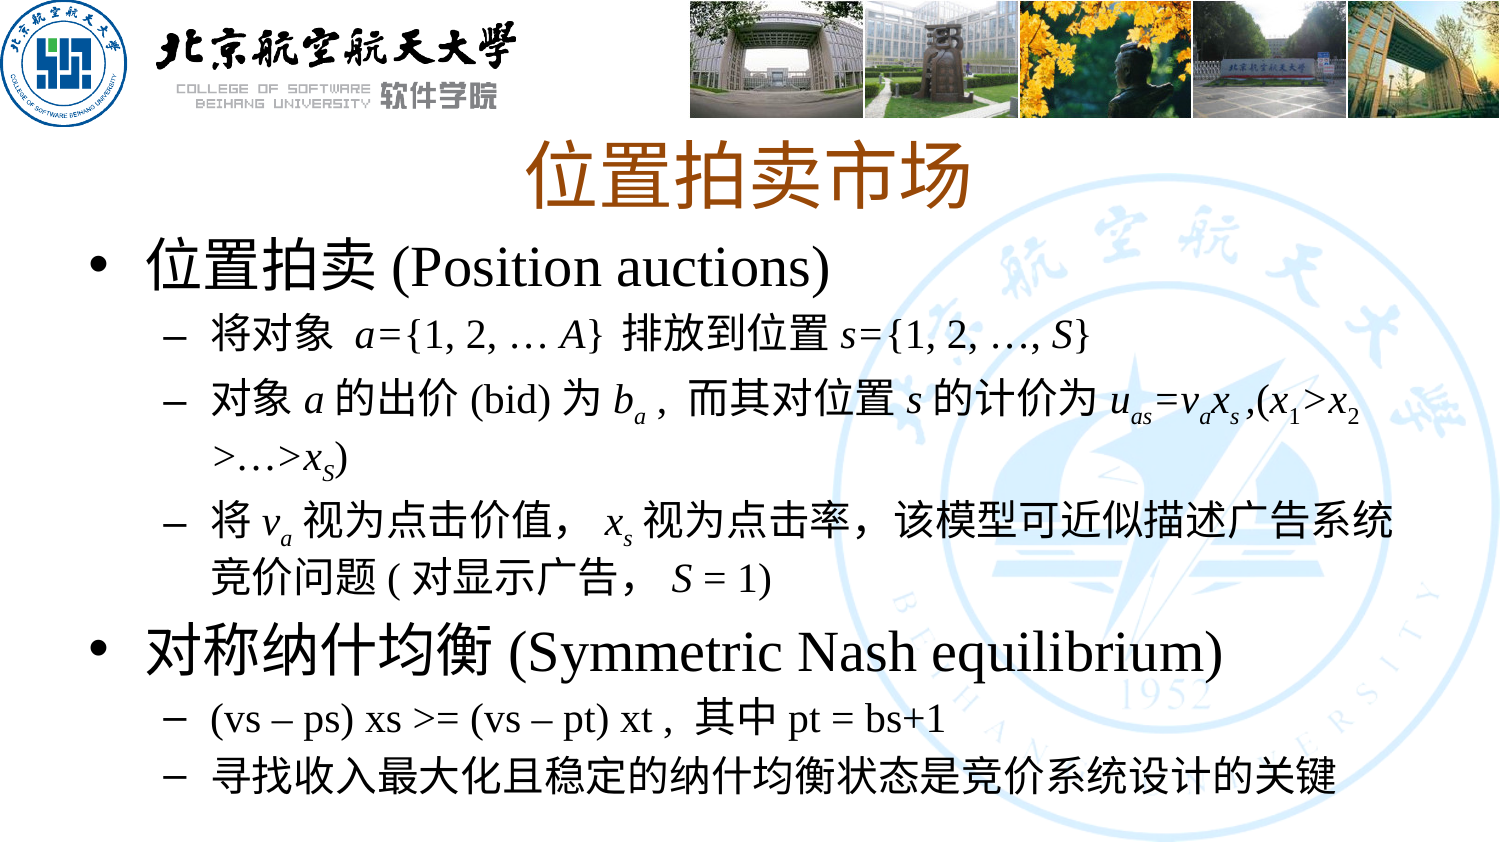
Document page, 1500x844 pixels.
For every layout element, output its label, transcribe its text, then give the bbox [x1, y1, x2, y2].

picture [688, 0, 1500, 119]
list 位置拍卖(Position auctions) 将对象 a={1, 2, … A} 排放到位置s={1, 2, …, S} 对象a的出价(bid)为ba , 而其对位置s的计价为uas=vaxs ,(x1>x2 >…>xS) 将va视为点击价值，xs视为点击率，该模型可近似描述广告系统竞价问题(对显示广告，S = 1) 对称纳什均衡(Symmetric Nash equilibrium) (vs – ps) xs >= (vs – pt) xt , 其中pt = bs+1 寻找收入最大化且稳定的纳什均衡状态是竞价系统设计的关键 [73, 220, 1424, 789]
title 位置拍卖市场 [72, 102, 1424, 244]
picture [0, 0, 516, 127]
